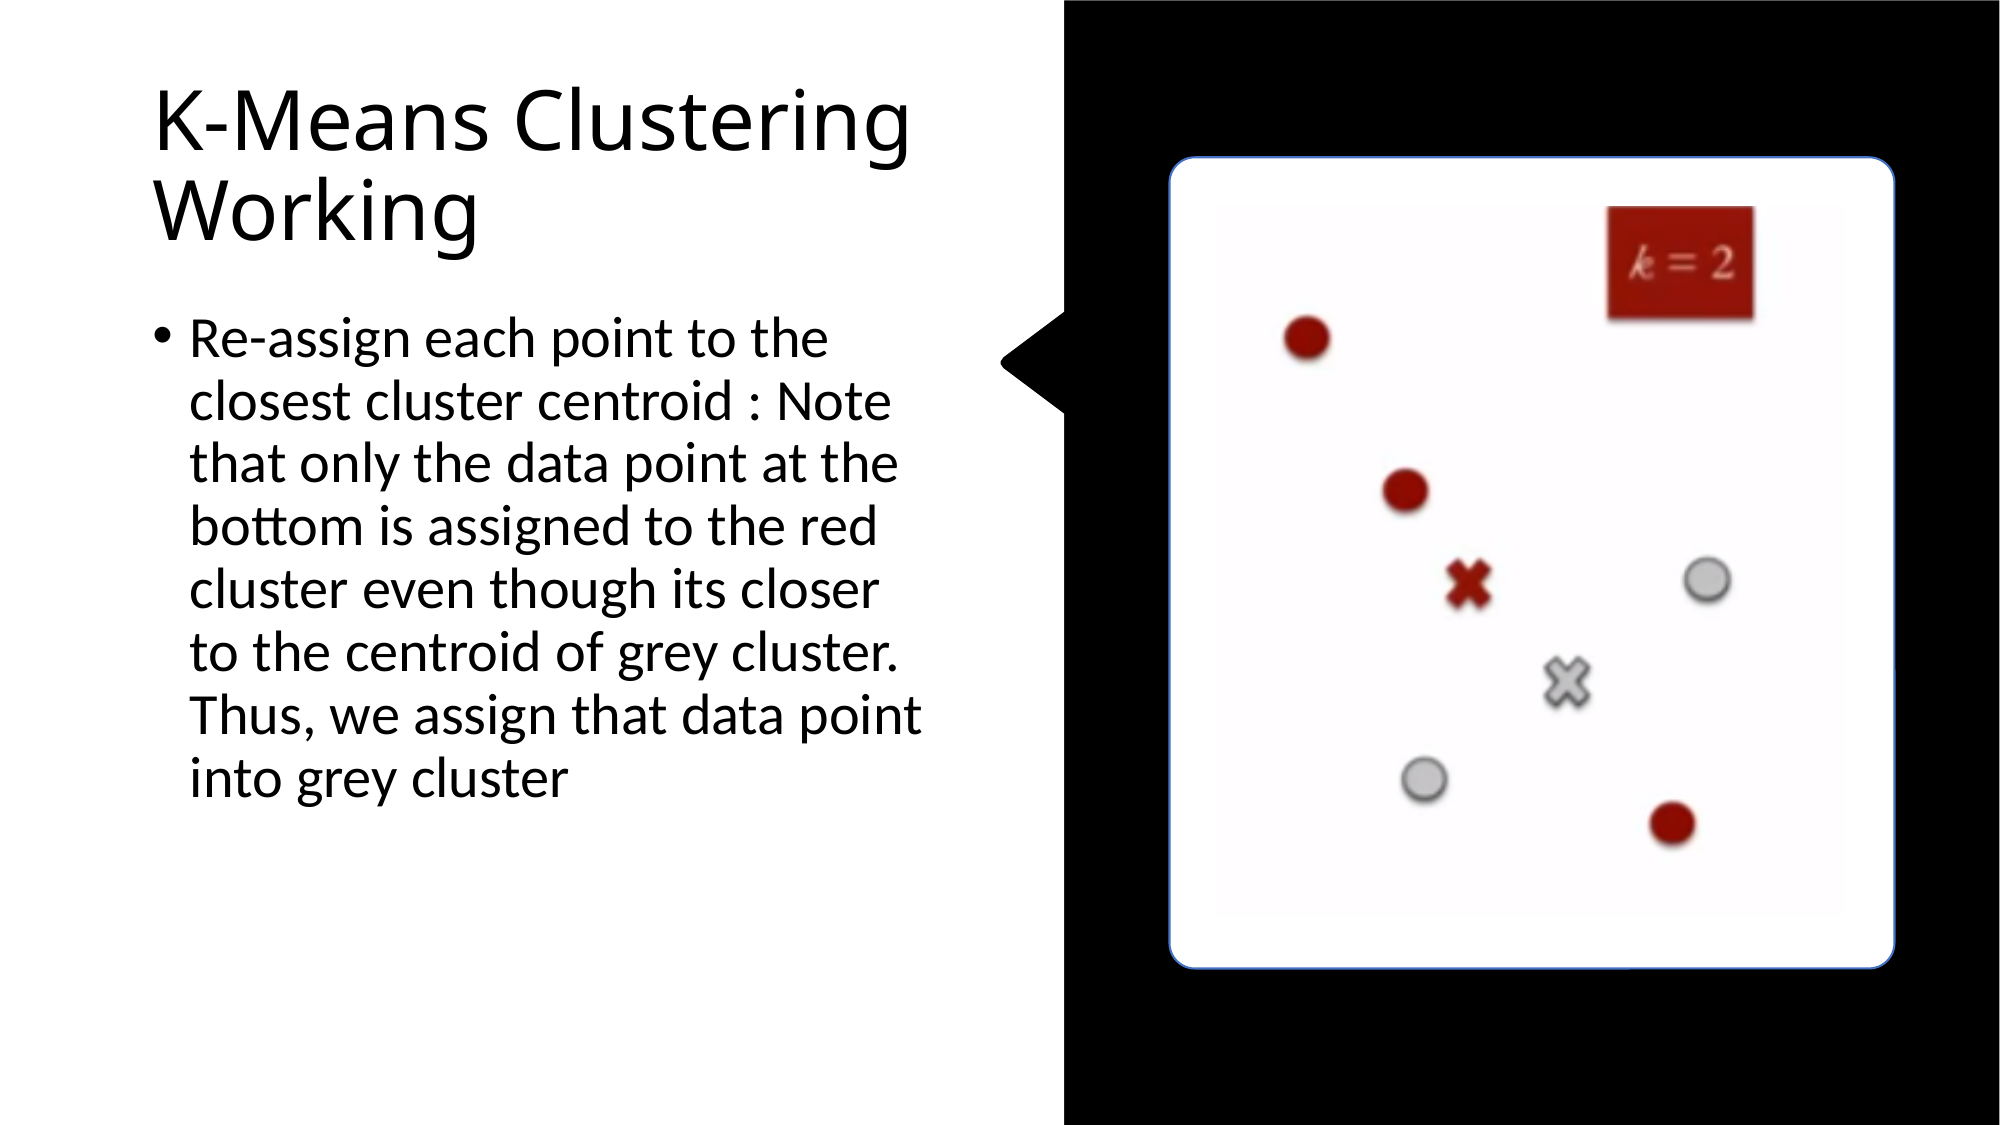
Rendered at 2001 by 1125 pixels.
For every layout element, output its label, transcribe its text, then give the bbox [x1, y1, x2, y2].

text_box [1168, 156, 1896, 970]
title K-Means Clustering Working [137, 59, 943, 278]
text_box [1002, 0, 2000, 1125]
picture [1215, 206, 1845, 917]
text_box [0, 0, 1066, 1125]
list Re-assign each point to the closest cluster centroid : Note that only the data point at the bottom is assigned to the red cluster even though its closer to the centroid of grey cluster. Thus, we assign that data point into grey cluster [137, 299, 943, 1014]
